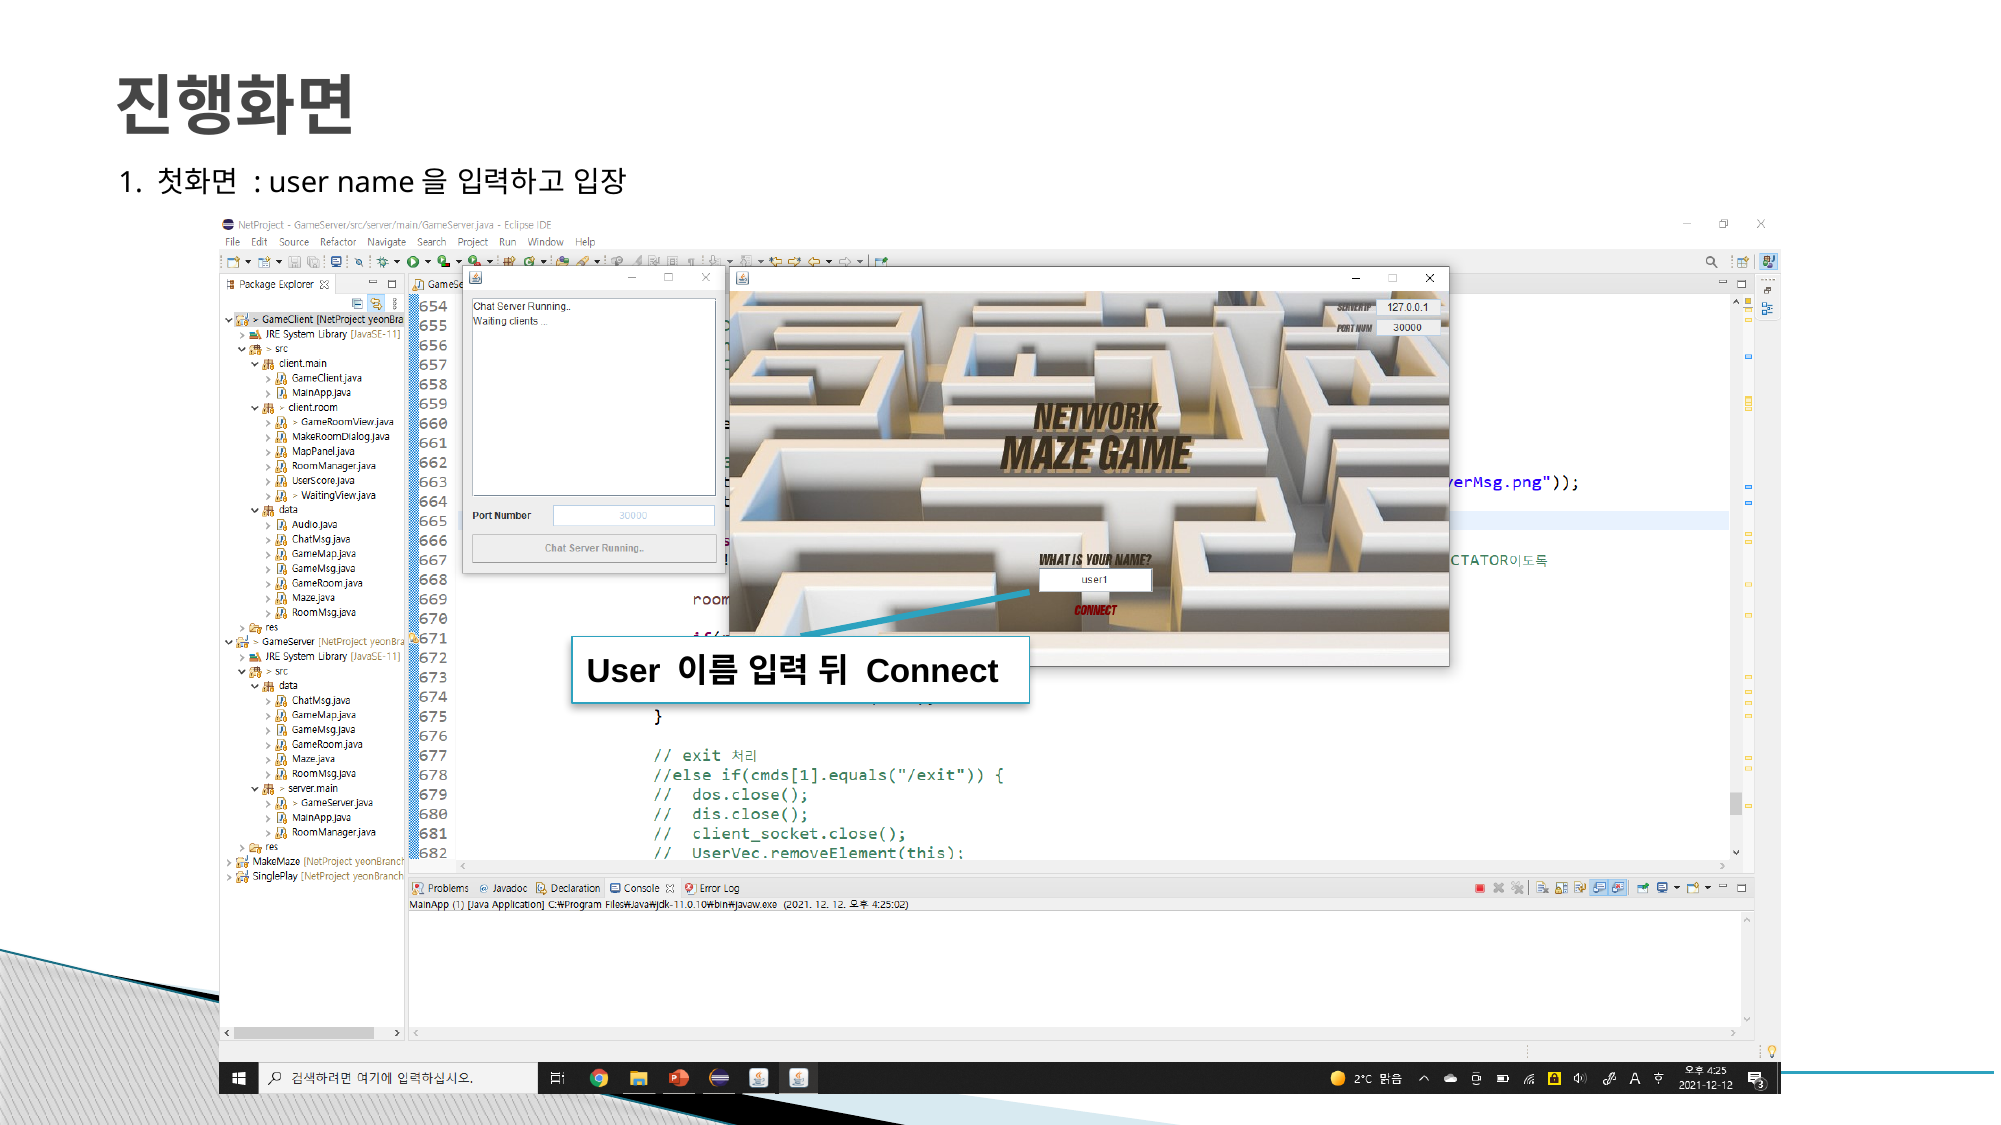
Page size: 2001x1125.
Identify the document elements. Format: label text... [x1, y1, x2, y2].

picture [219, 215, 1781, 1095]
text_box 1. 첫화면 : user name을 입력하고 입장 [103, 156, 643, 207]
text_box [571, 591, 1030, 704]
title 진행화면 [99, 45, 1900, 157]
